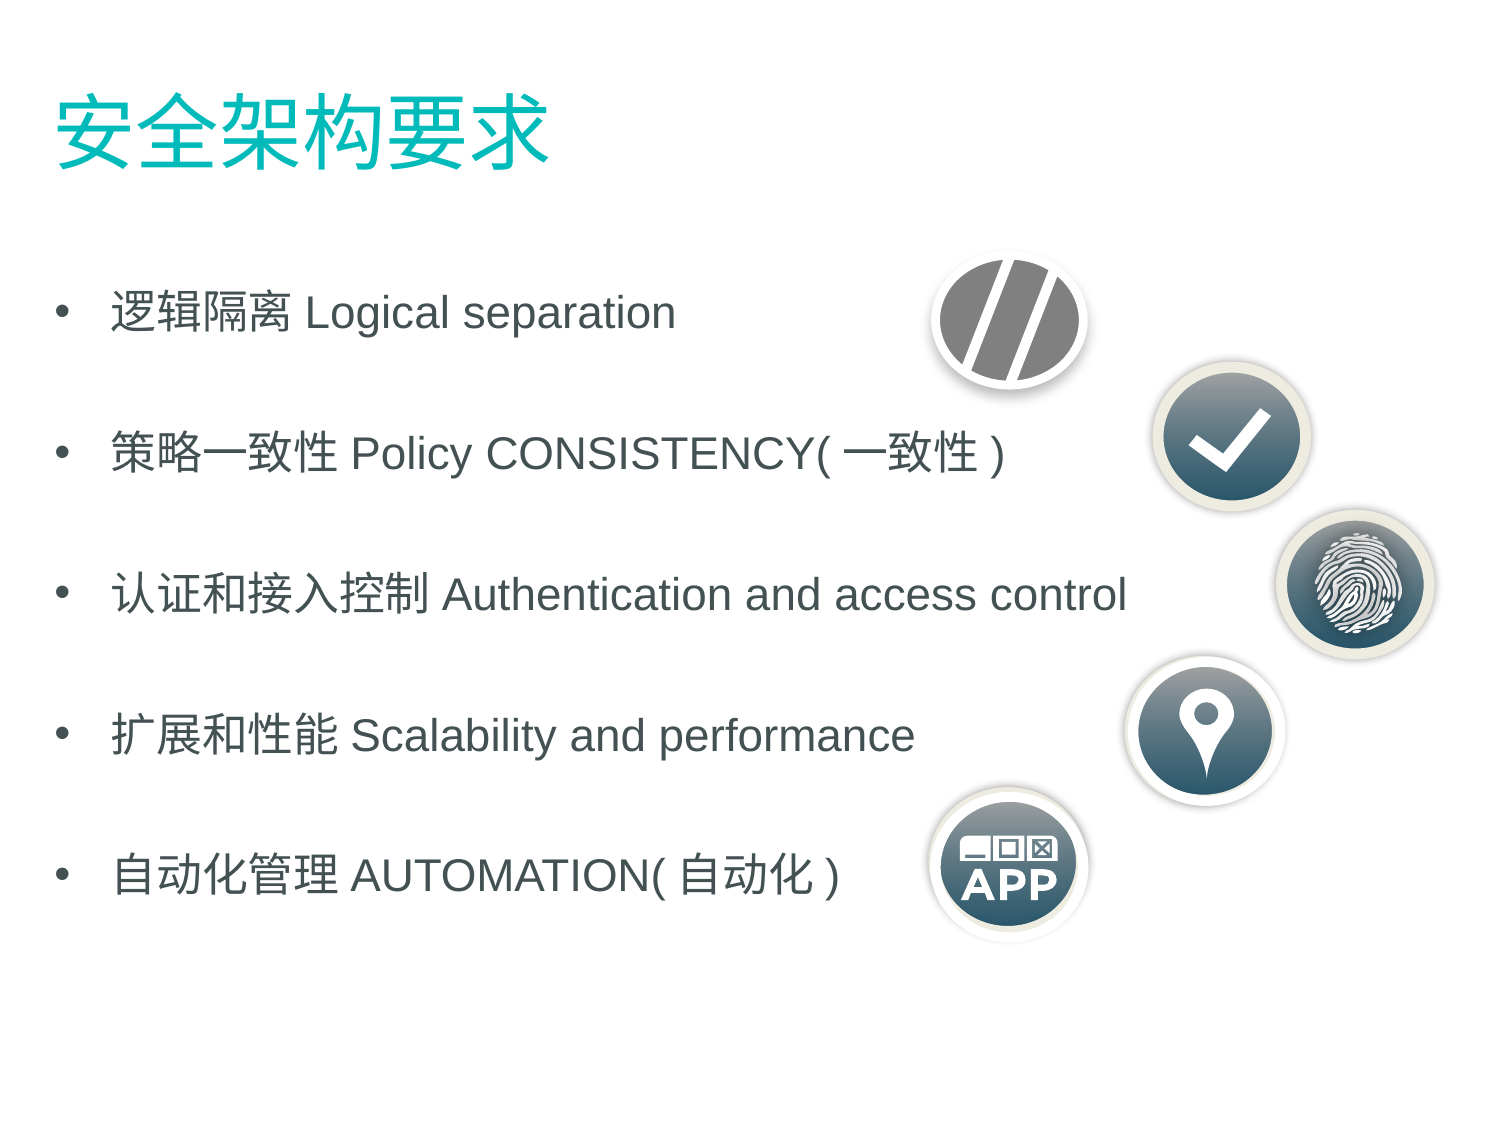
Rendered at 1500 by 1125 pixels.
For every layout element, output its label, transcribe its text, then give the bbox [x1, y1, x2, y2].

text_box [1127, 656, 1286, 807]
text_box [929, 791, 1089, 943]
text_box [1281, 514, 1430, 655]
text_box 服务器虚拟化潜在问题 [1148, 369, 1315, 516]
text_box 服务器虚拟化潜在问题 [927, 257, 1092, 401]
list 逻辑隔离Logical separation 策略一致性Policy CONSISTENCY(一致性) 认证和接入控制Authentication and access control 扩展和性能Scalability and performance 自动化管理AUTOMATION(自动化) [39, 220, 1447, 1035]
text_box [935, 254, 1084, 386]
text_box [1157, 366, 1306, 507]
title 安全架构要求 [37, 70, 1447, 209]
